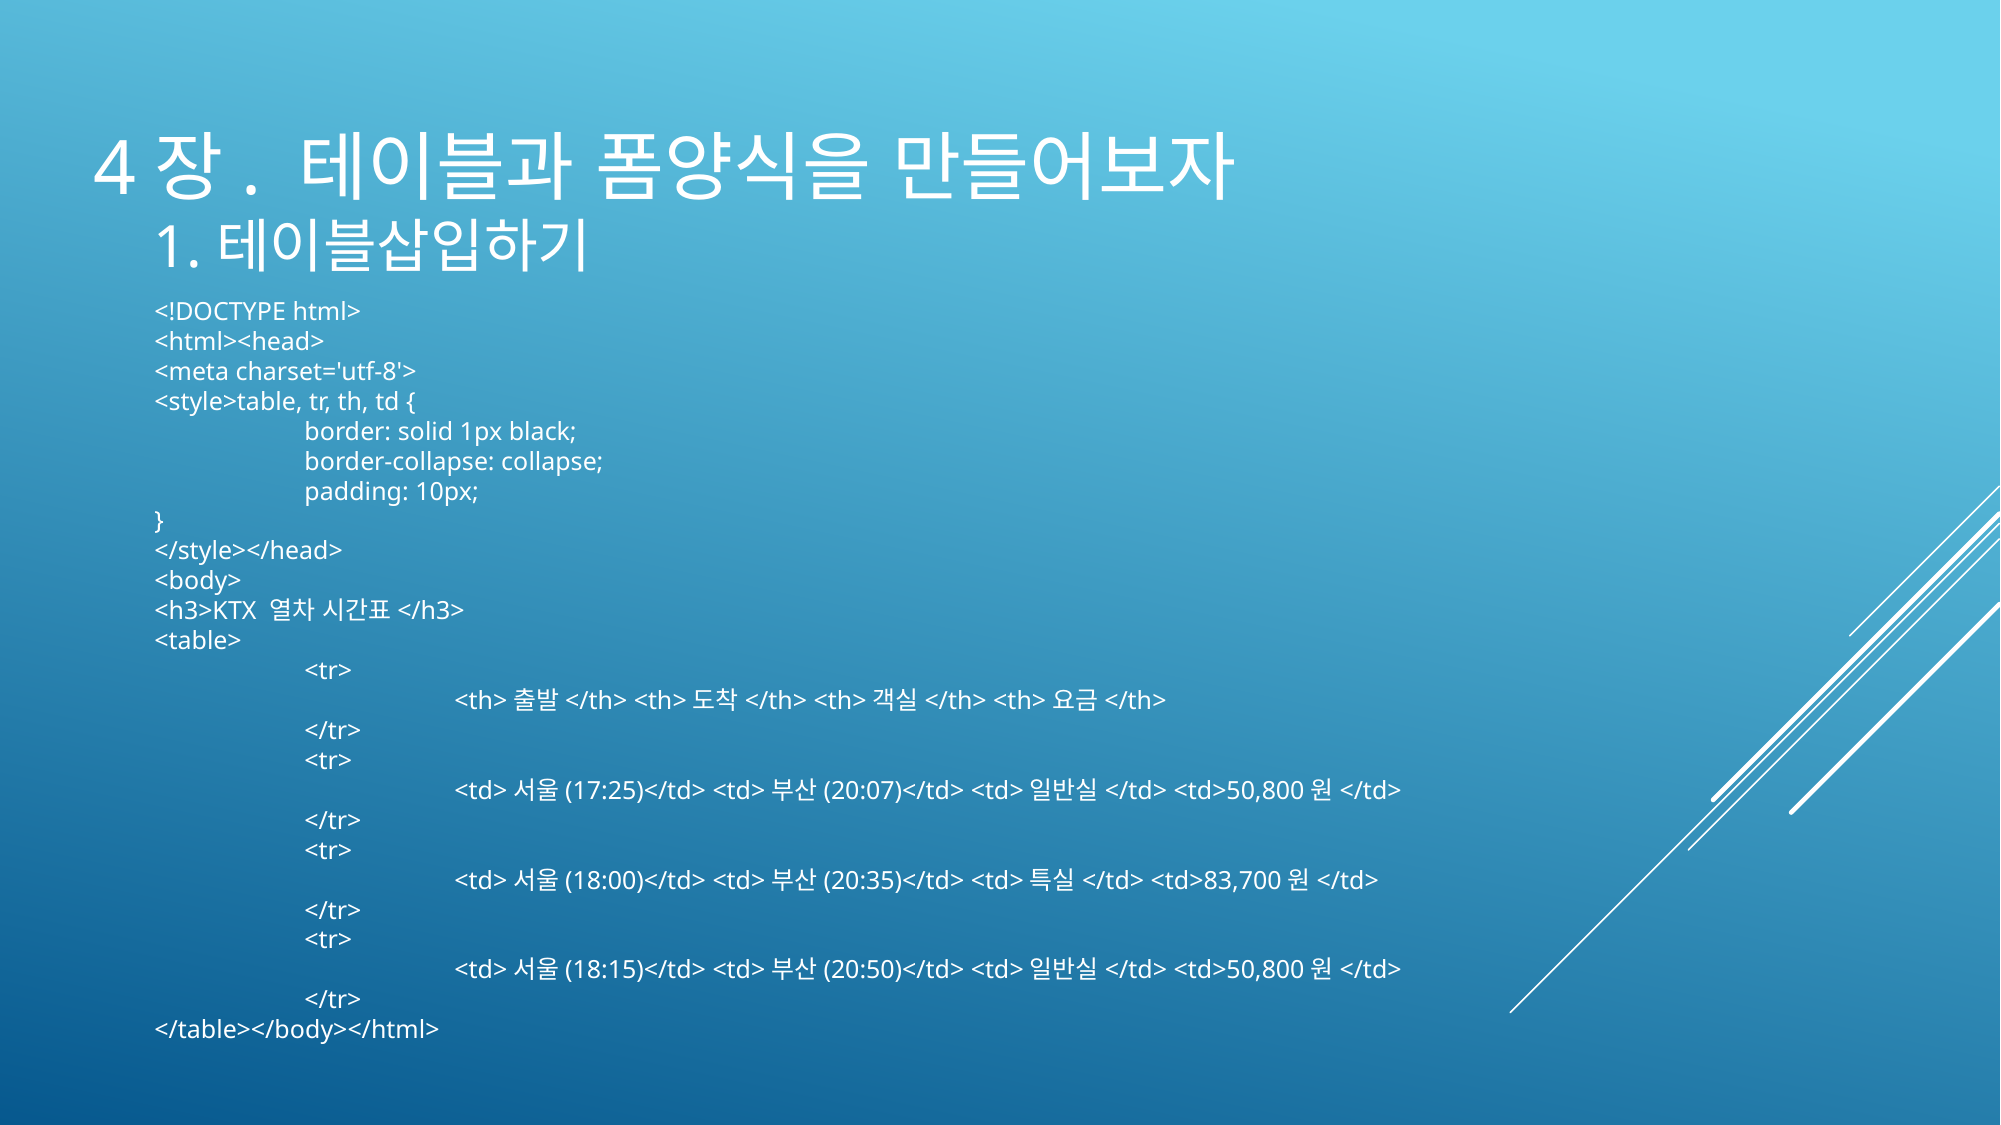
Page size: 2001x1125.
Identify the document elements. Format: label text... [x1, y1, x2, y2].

title 4장. 테이블과 폼양식을 만들어보자 [78, 40, 1479, 288]
text_box 1.테이블삽입하기 [138, 202, 606, 287]
text_box <!DOCTYPE html> <html><head> <meta charset='utf-8'> <style>table, tr, th, td { border: solid 1px black; border-collapse: collapse; padding: 10px; } </style></head> <body> <h3>KTX 열차 시간표</h3> <table> <tr> <th>출발</th> <th>도착</th> <th>객실</th> <th>요금</th> </tr> <tr> <td>서울(17:25)</td> <td>부산(20:07)</td> <td>일반실</td> <td>50,800원</td> </tr> <tr> <td>서울(18:00)</td> <td>부산(20:35)</td> <td>특실</td> <td>83,700원</td> </tr> <tr> <td>서울(18:15)</td> <td>부산(20:50)</td> <td>일반실</td> <td>50,800원</td> </tr> </table></body></html> [139, 287, 1417, 1052]
